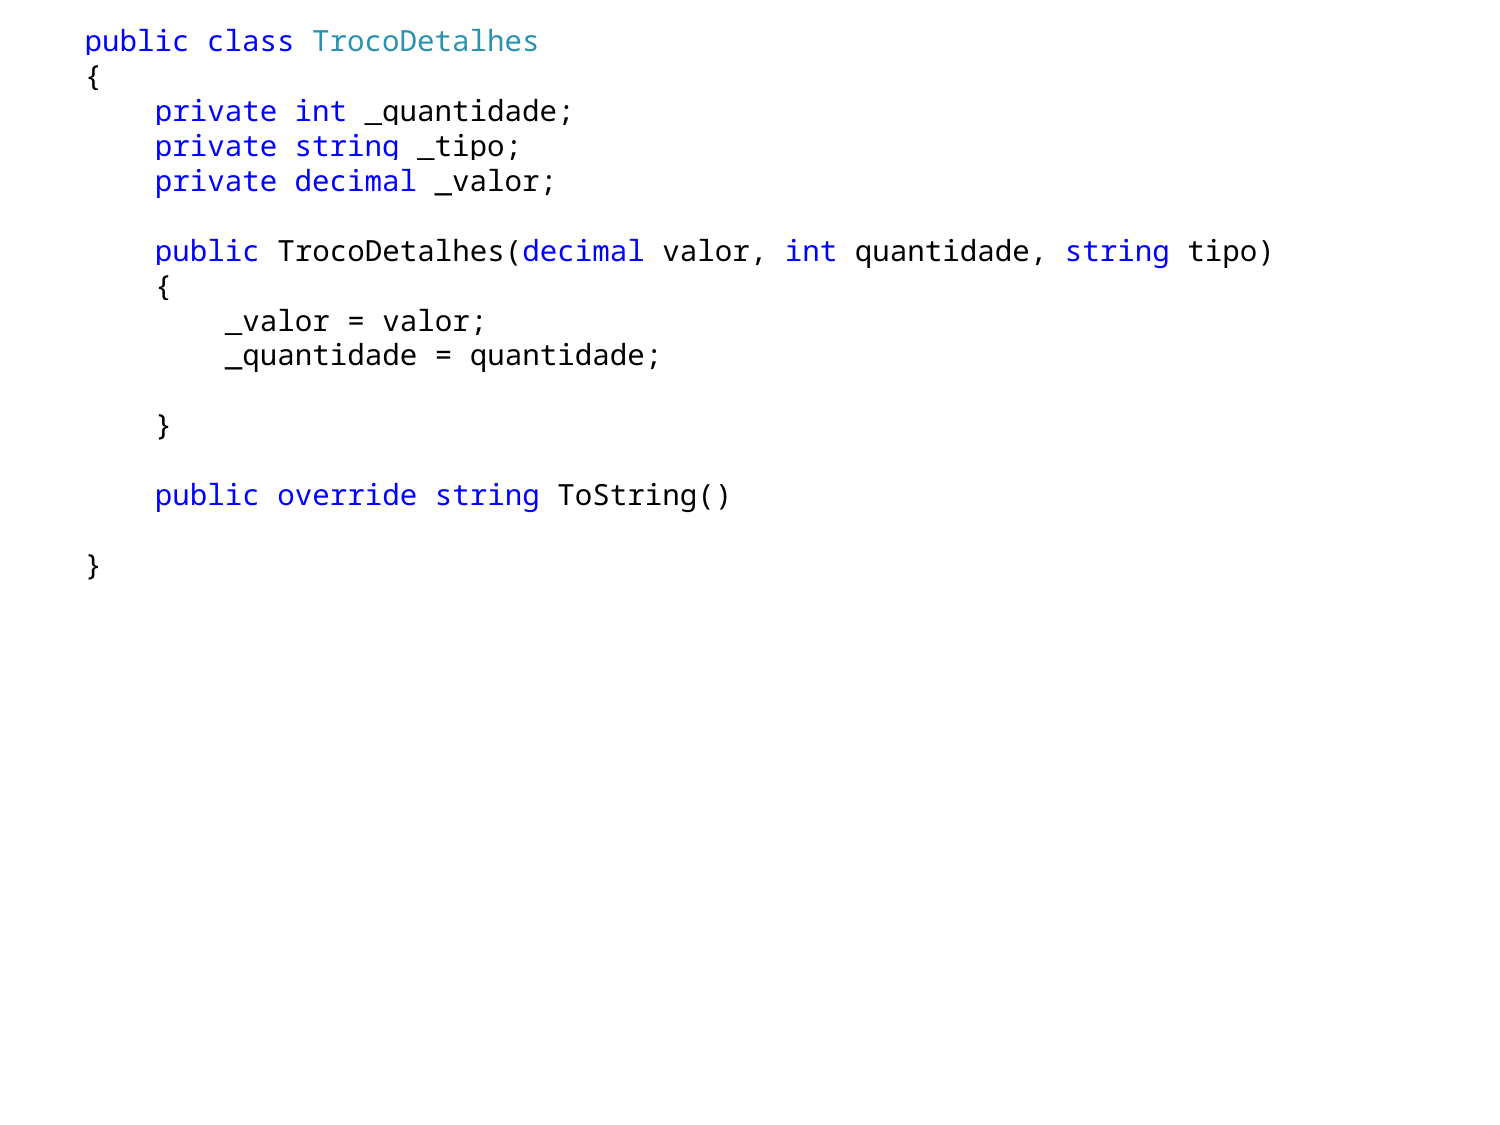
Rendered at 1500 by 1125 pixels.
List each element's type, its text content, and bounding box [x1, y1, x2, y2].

text_box public class TrocoDetalhes { private int _quantidade; private string _tipo; private decimal _valor; public TrocoDetalhes(decimal valor, int quantidade, string tipo) { _valor = valor; _quantidade = quantidade; } public override string ToString() } [0, 14, 1500, 589]
